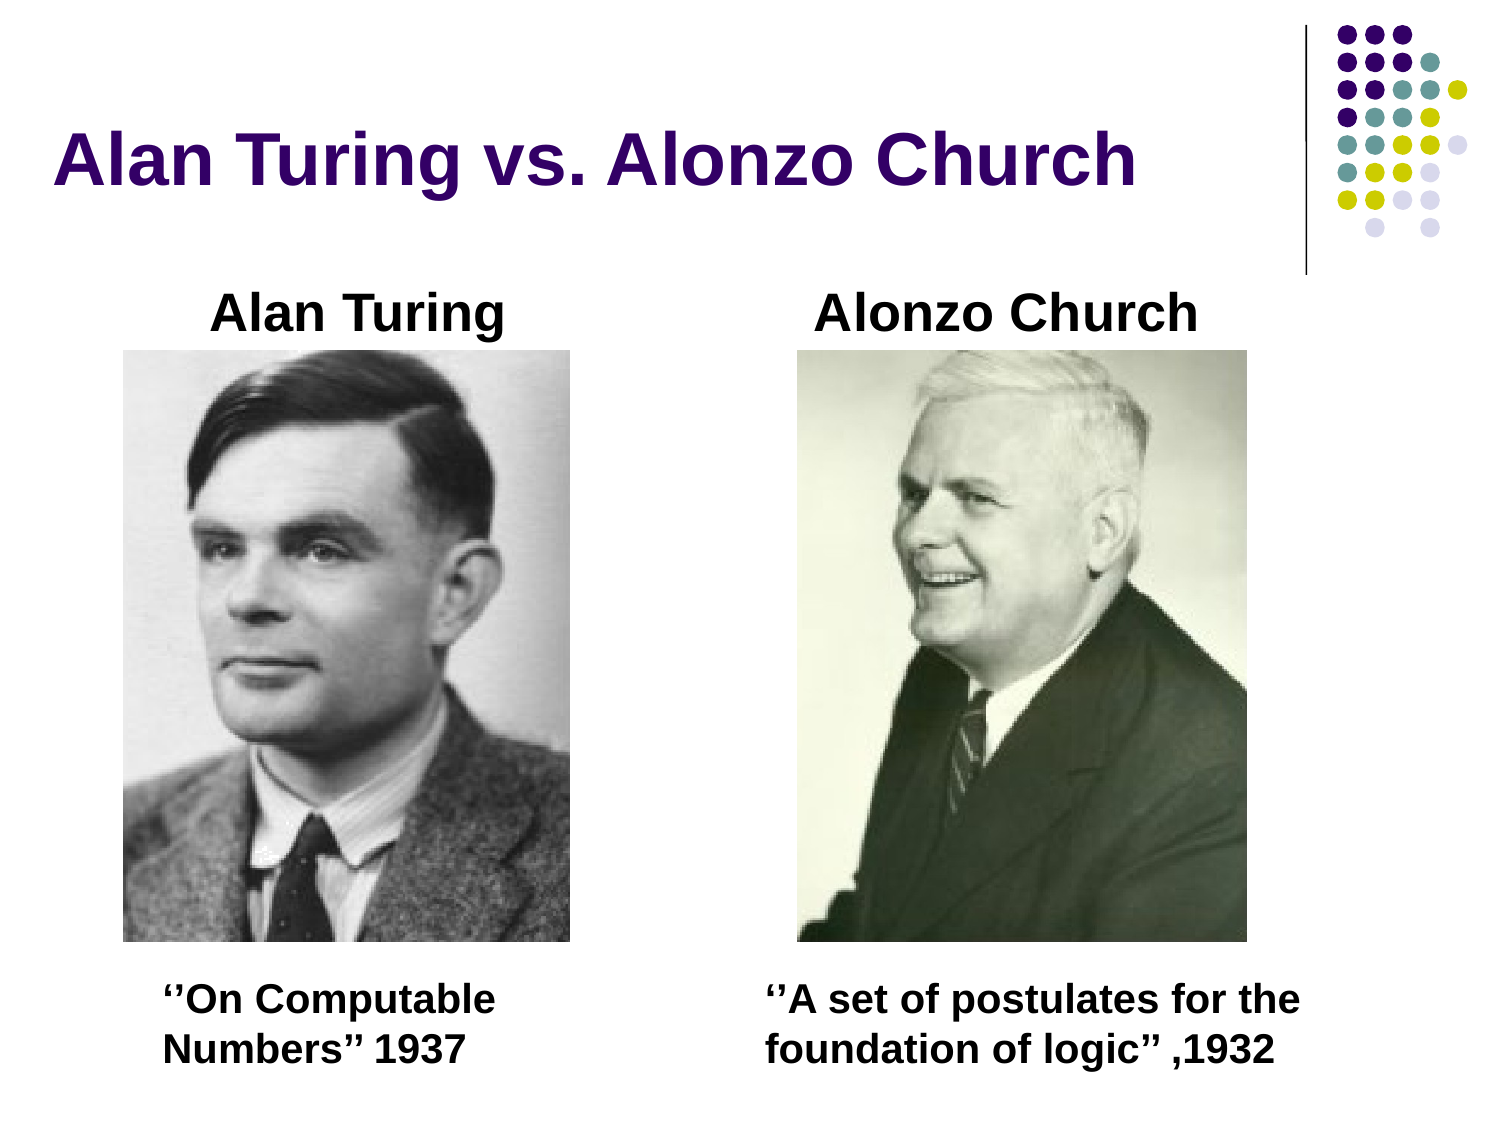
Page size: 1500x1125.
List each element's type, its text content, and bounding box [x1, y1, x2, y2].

text_box ‘’On Computable Numbers’’ 1937 [147, 964, 632, 1079]
title Alan Turing vs. Alonzo Church [37, 37, 1300, 209]
text_box ‘’A set of postulates for the foundation of logic’’ ,1932 [750, 964, 1424, 1079]
picture [796, 350, 1247, 942]
picture [123, 350, 571, 942]
text_box Alan Turing [194, 269, 538, 349]
text_box Alonzo Church [799, 269, 1249, 350]
